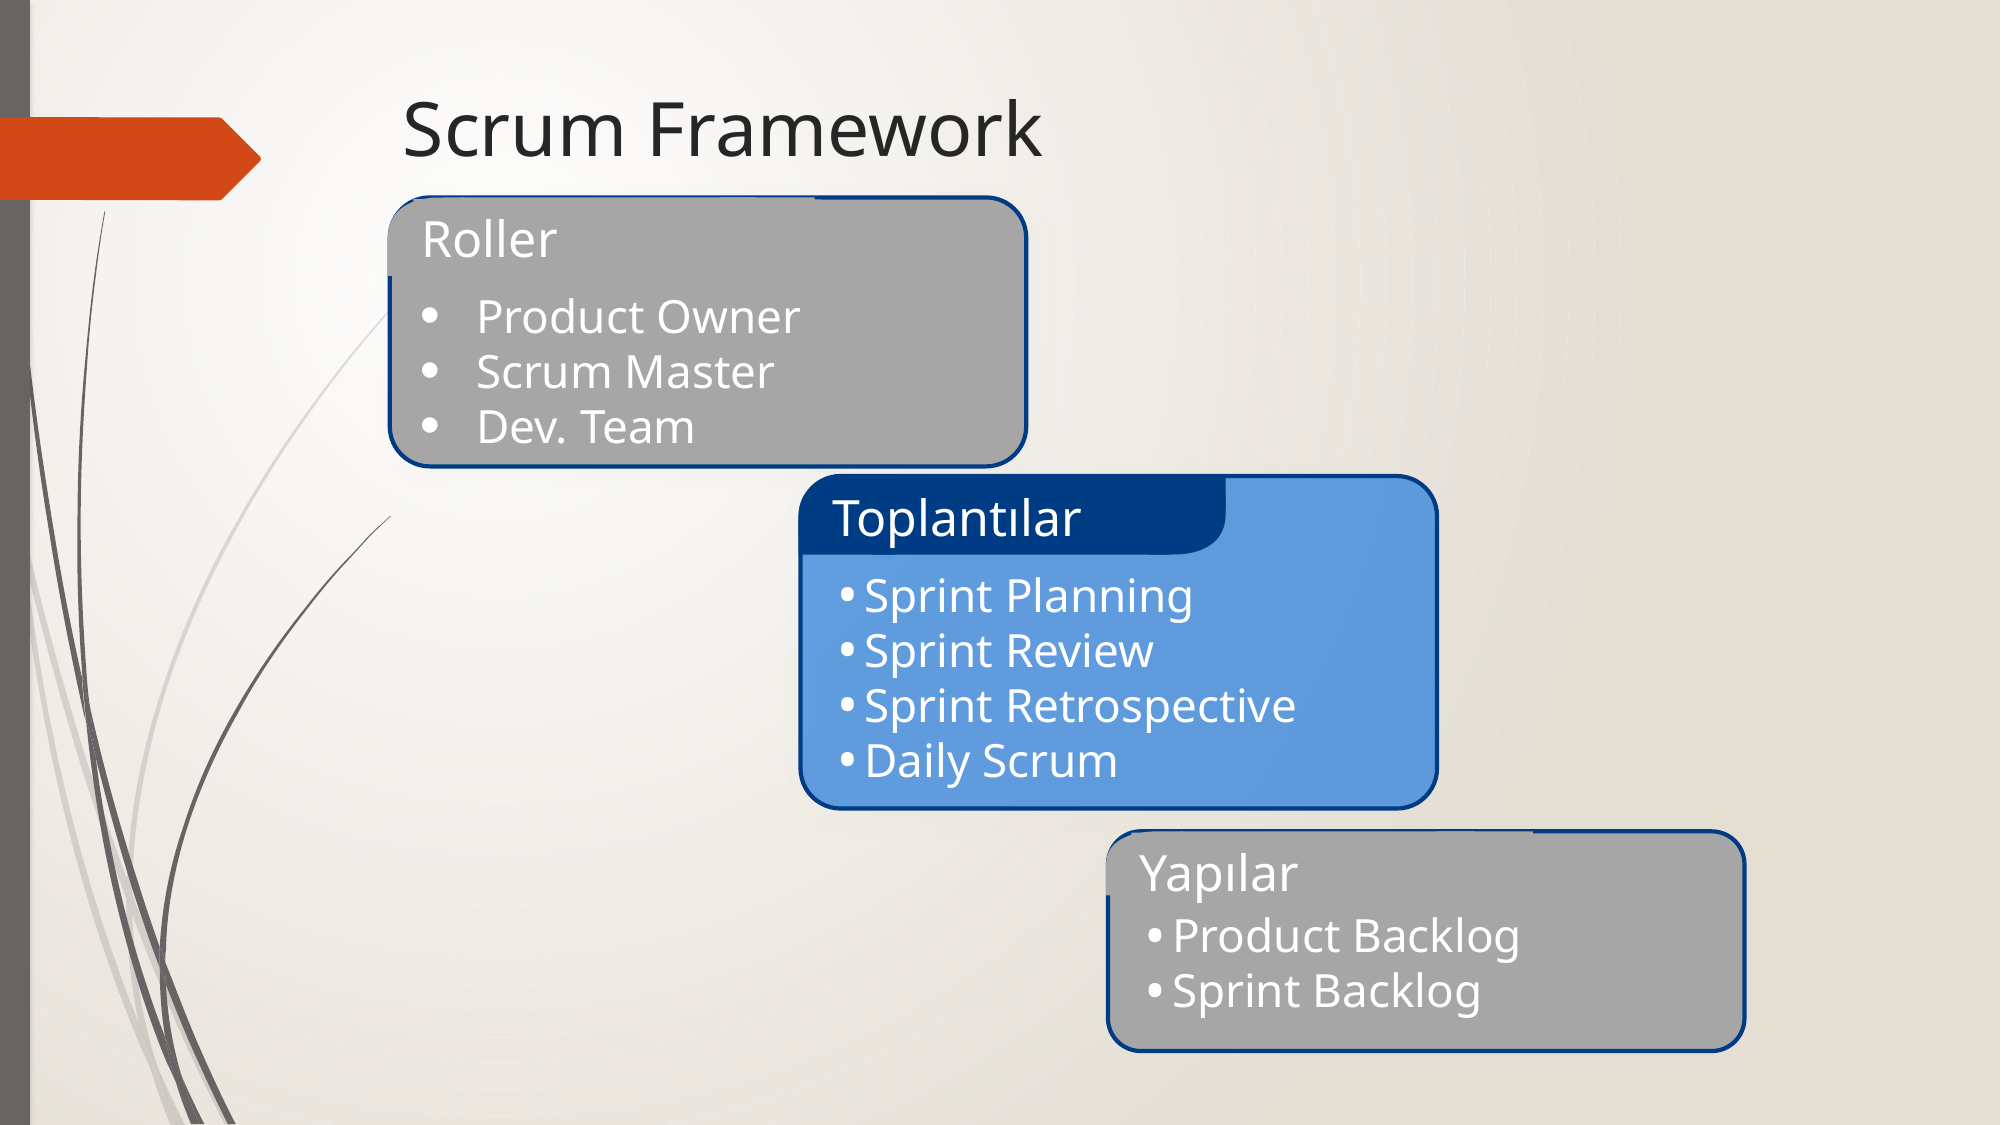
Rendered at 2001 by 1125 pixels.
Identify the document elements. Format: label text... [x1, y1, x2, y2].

title Scrum Framework [387, 73, 1850, 187]
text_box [1105, 831, 1745, 1052]
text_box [798, 475, 1438, 809]
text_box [387, 197, 1027, 467]
